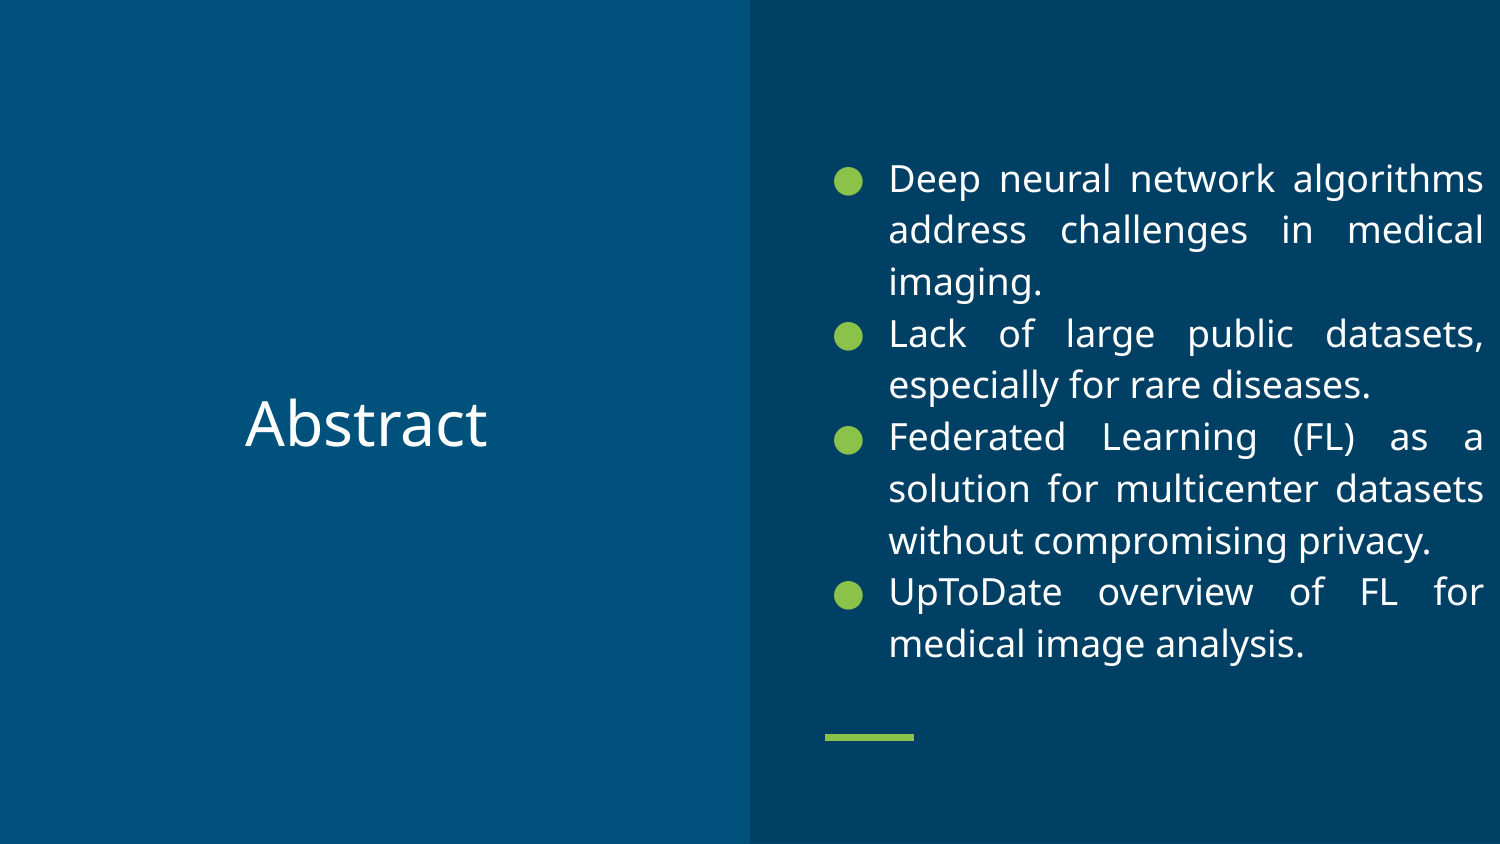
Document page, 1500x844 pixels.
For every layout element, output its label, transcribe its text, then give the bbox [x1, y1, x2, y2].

title Abstract [43, 298, 708, 546]
list Deep neural network algorithms address challenges in medical imaging. Lack of large public datasets, especially for rare diseases. Federated Learning (FL) as a solution for multicenter datasets without compromising privacy. UpToDate overview of FL for medical image analysis. [798, 145, 1500, 753]
